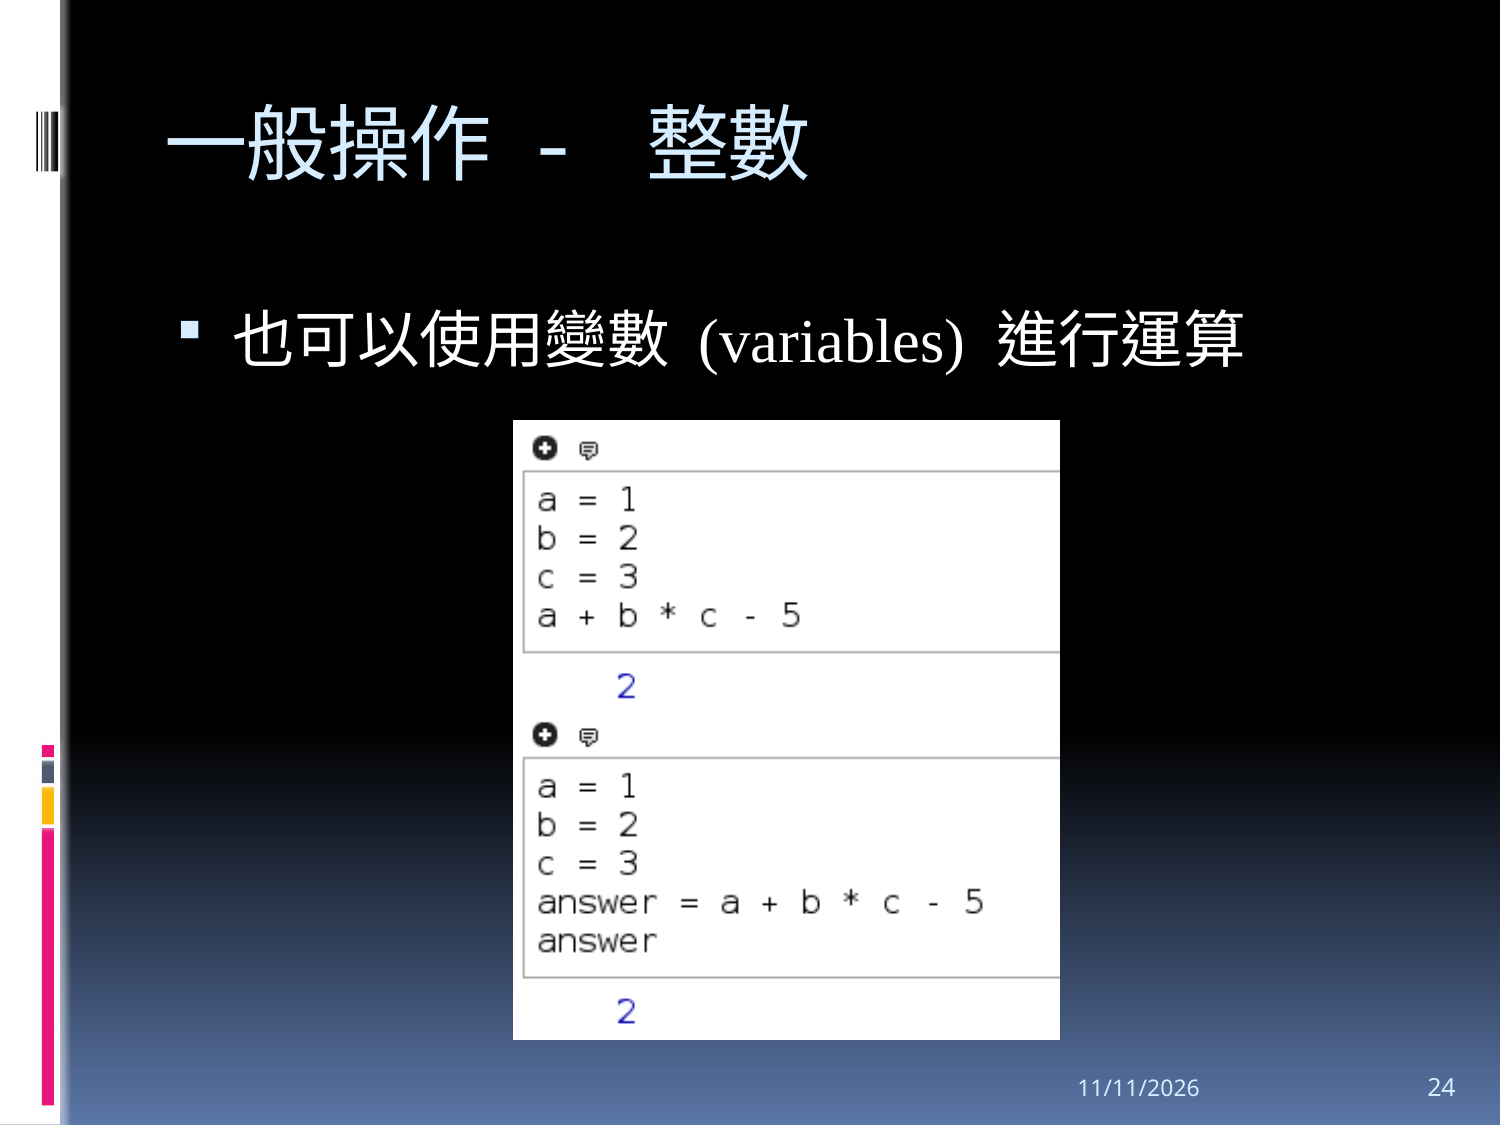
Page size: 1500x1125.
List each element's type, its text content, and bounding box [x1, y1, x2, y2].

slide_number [1062, 1052, 1412, 1113]
picture [513, 420, 1061, 1041]
slide_number 24 [1412, 1052, 1488, 1113]
list 也可以使用變數 (variables) 進行運算 [150, 292, 1425, 1043]
title 一般操作 - 整數 [150, 83, 1425, 234]
